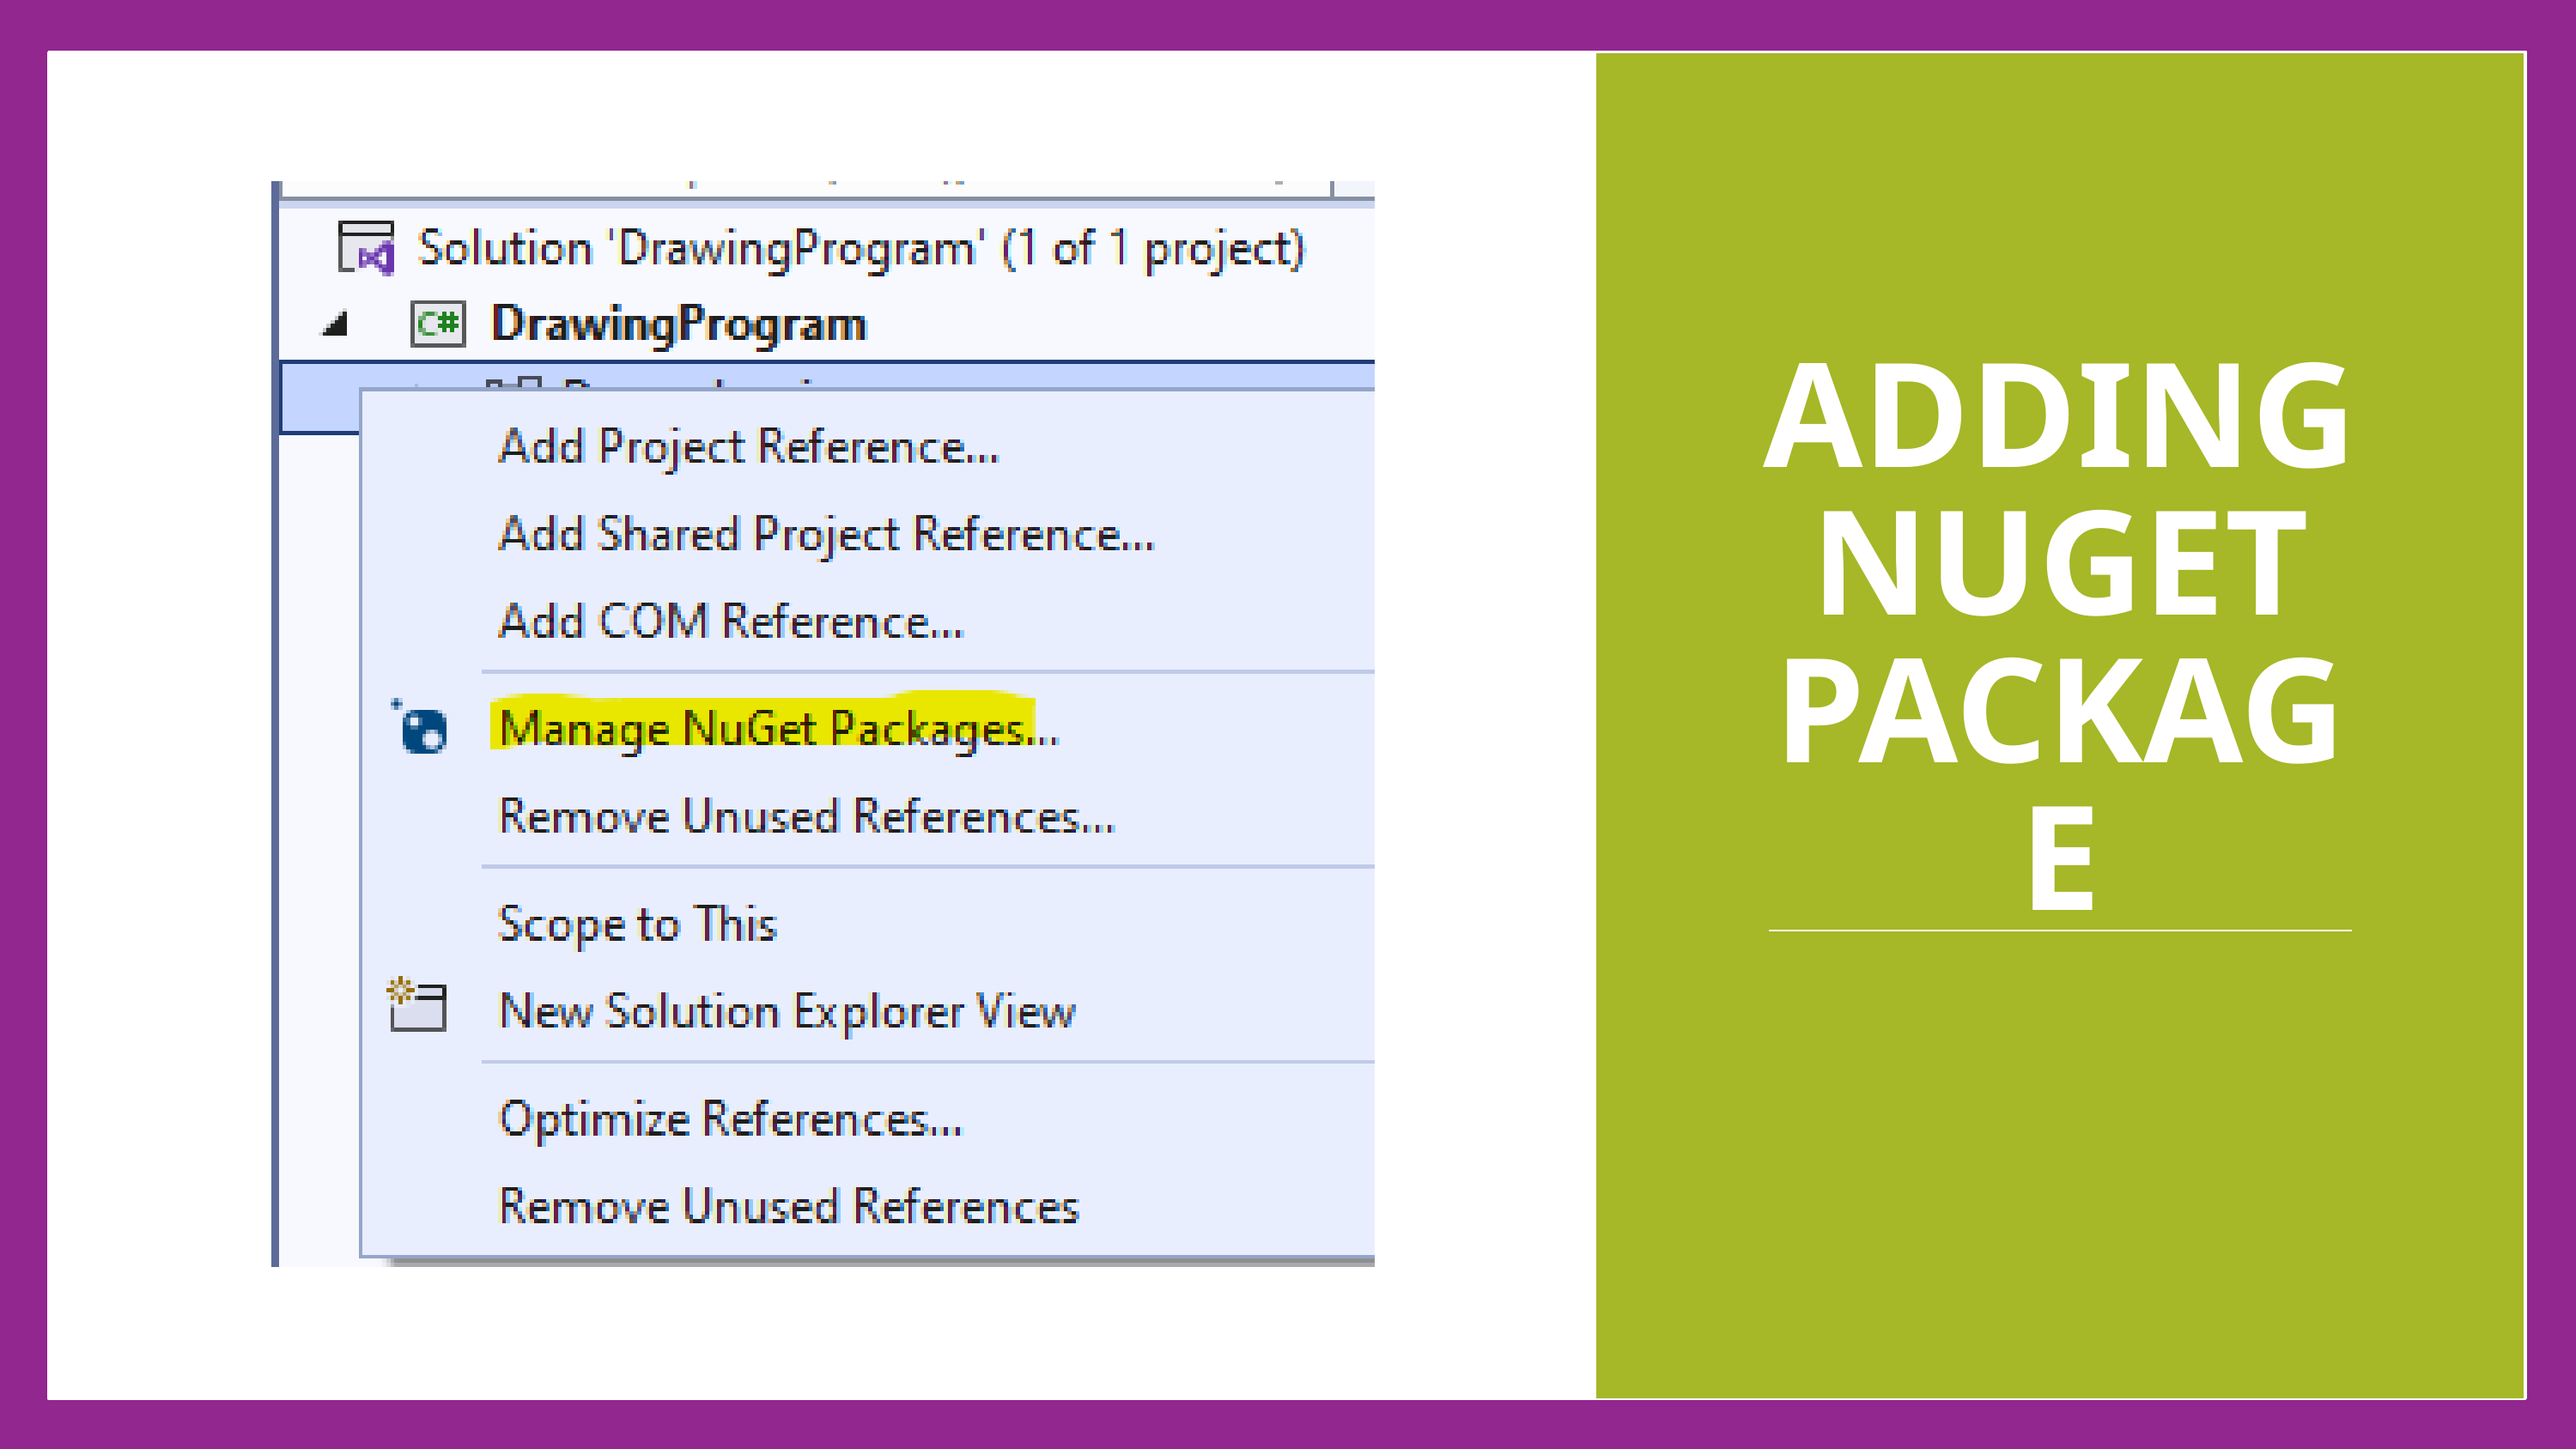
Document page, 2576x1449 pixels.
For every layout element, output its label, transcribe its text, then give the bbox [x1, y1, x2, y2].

title Adding NUGET PACKAGE [1731, 181, 2390, 947]
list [271, 180, 1375, 1268]
text_box [47, 51, 2527, 1401]
